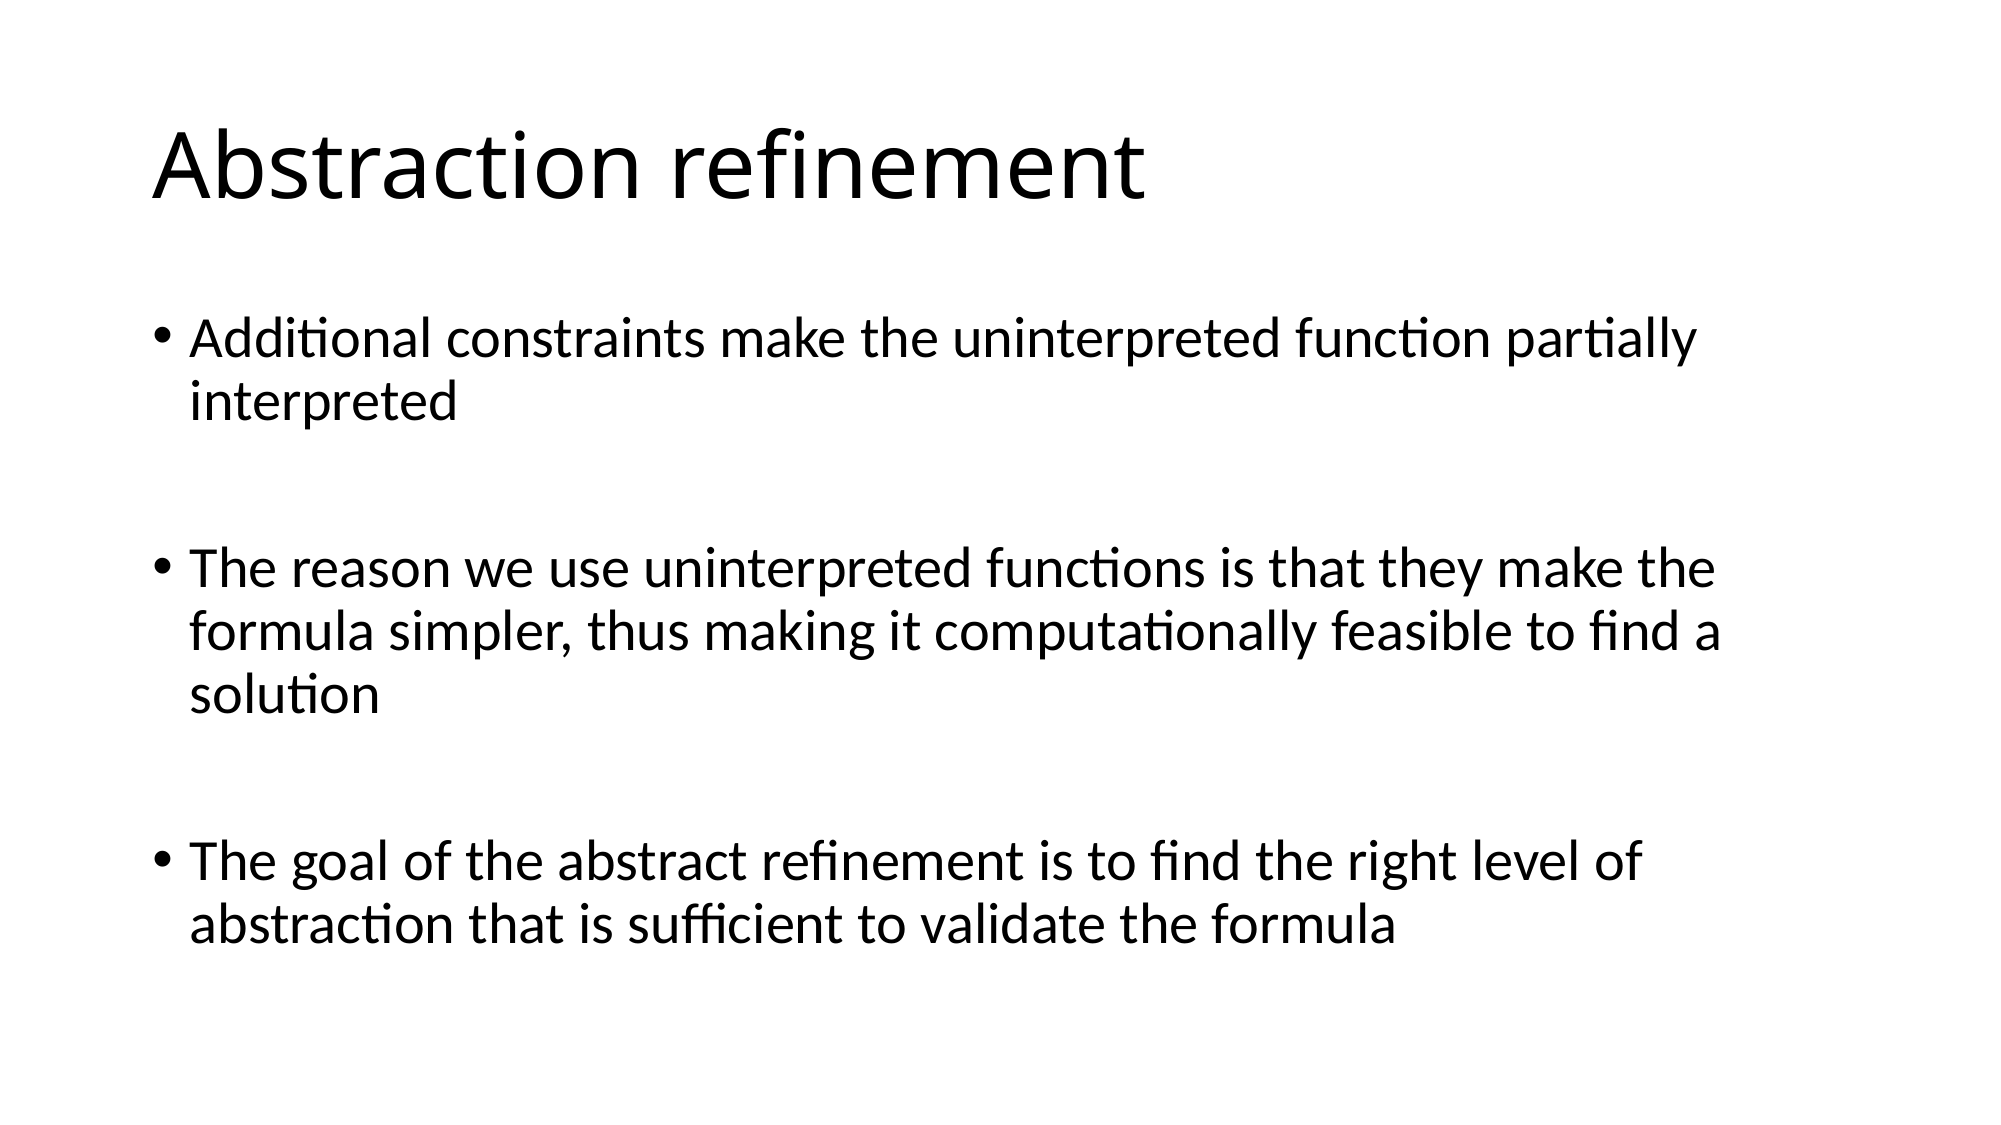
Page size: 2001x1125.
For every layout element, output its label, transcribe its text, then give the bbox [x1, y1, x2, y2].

list Additional constraints make the uninterpreted function partially interpreted The reason we use uninterpreted functions is that they make the formula simpler, thus making it computationally feasible to find a solution The goal of the abstract refinement is to find the right level of abstraction that is sufficient to validate the formula [137, 299, 1863, 1014]
title Abstraction refinement [137, 59, 1863, 278]
